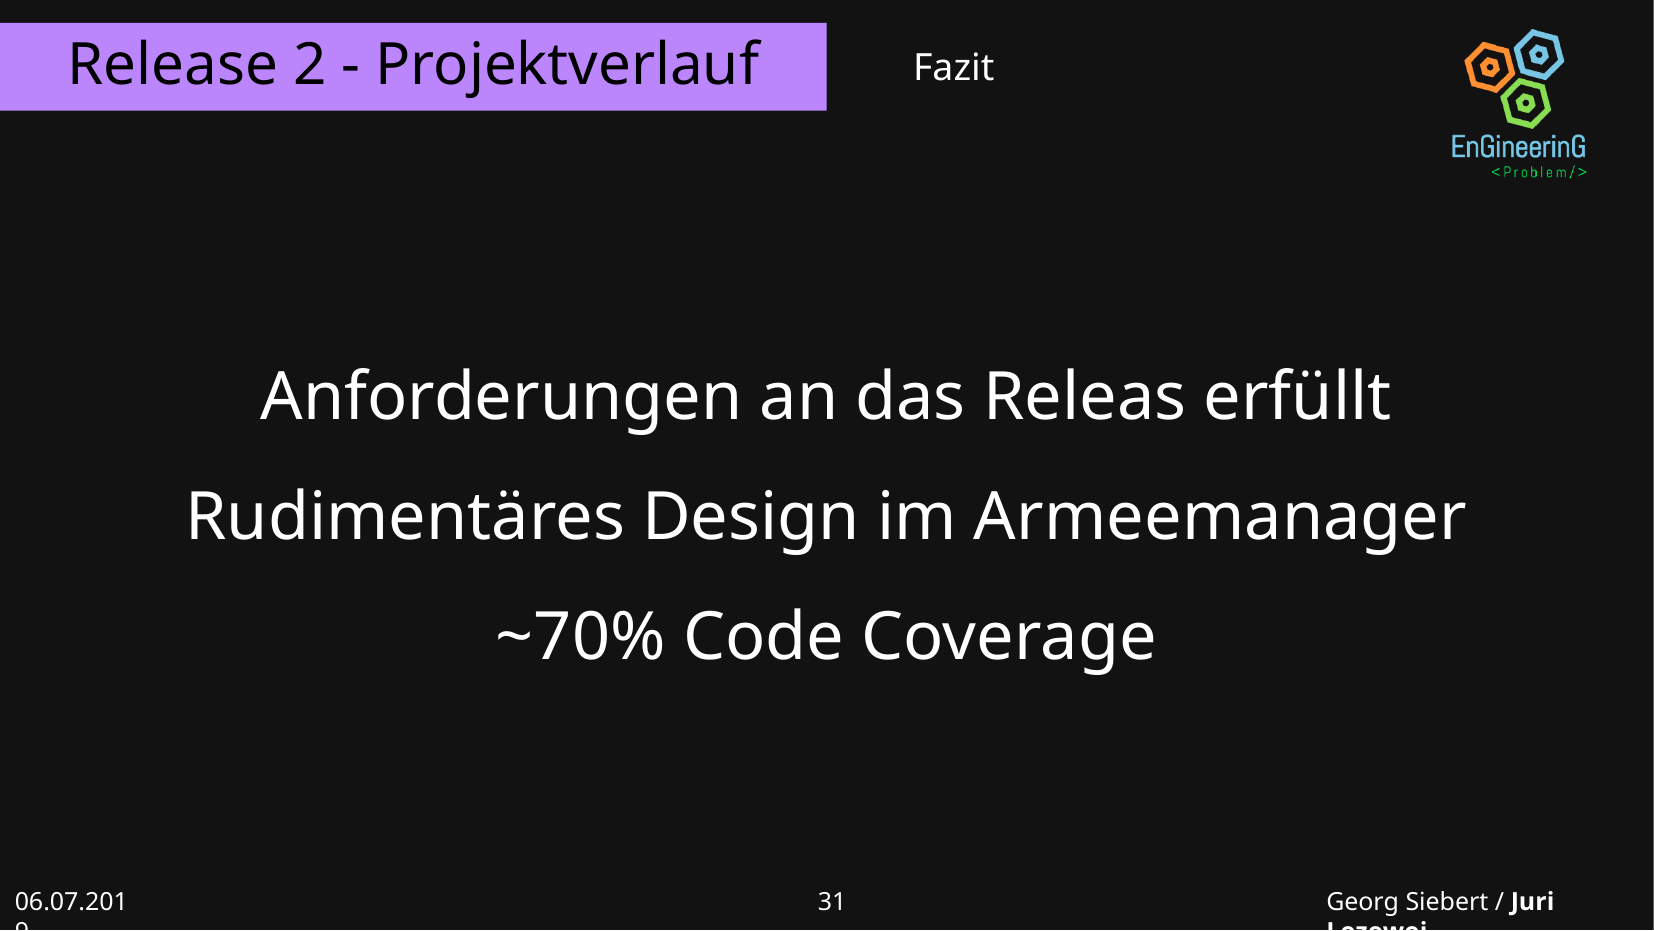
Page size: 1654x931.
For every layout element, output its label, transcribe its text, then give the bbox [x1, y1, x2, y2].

text_box Anforderungen an das Releas erfüllt Rudimentäres Design im Armeemanager ~70% Code Coverage [88, 305, 1565, 680]
text_box Release 2 - Projektverlauf [0, 22, 827, 111]
picture [1382, 29, 1654, 185]
text_box Fazit [898, 35, 1377, 96]
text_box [0, 877, 1654, 931]
